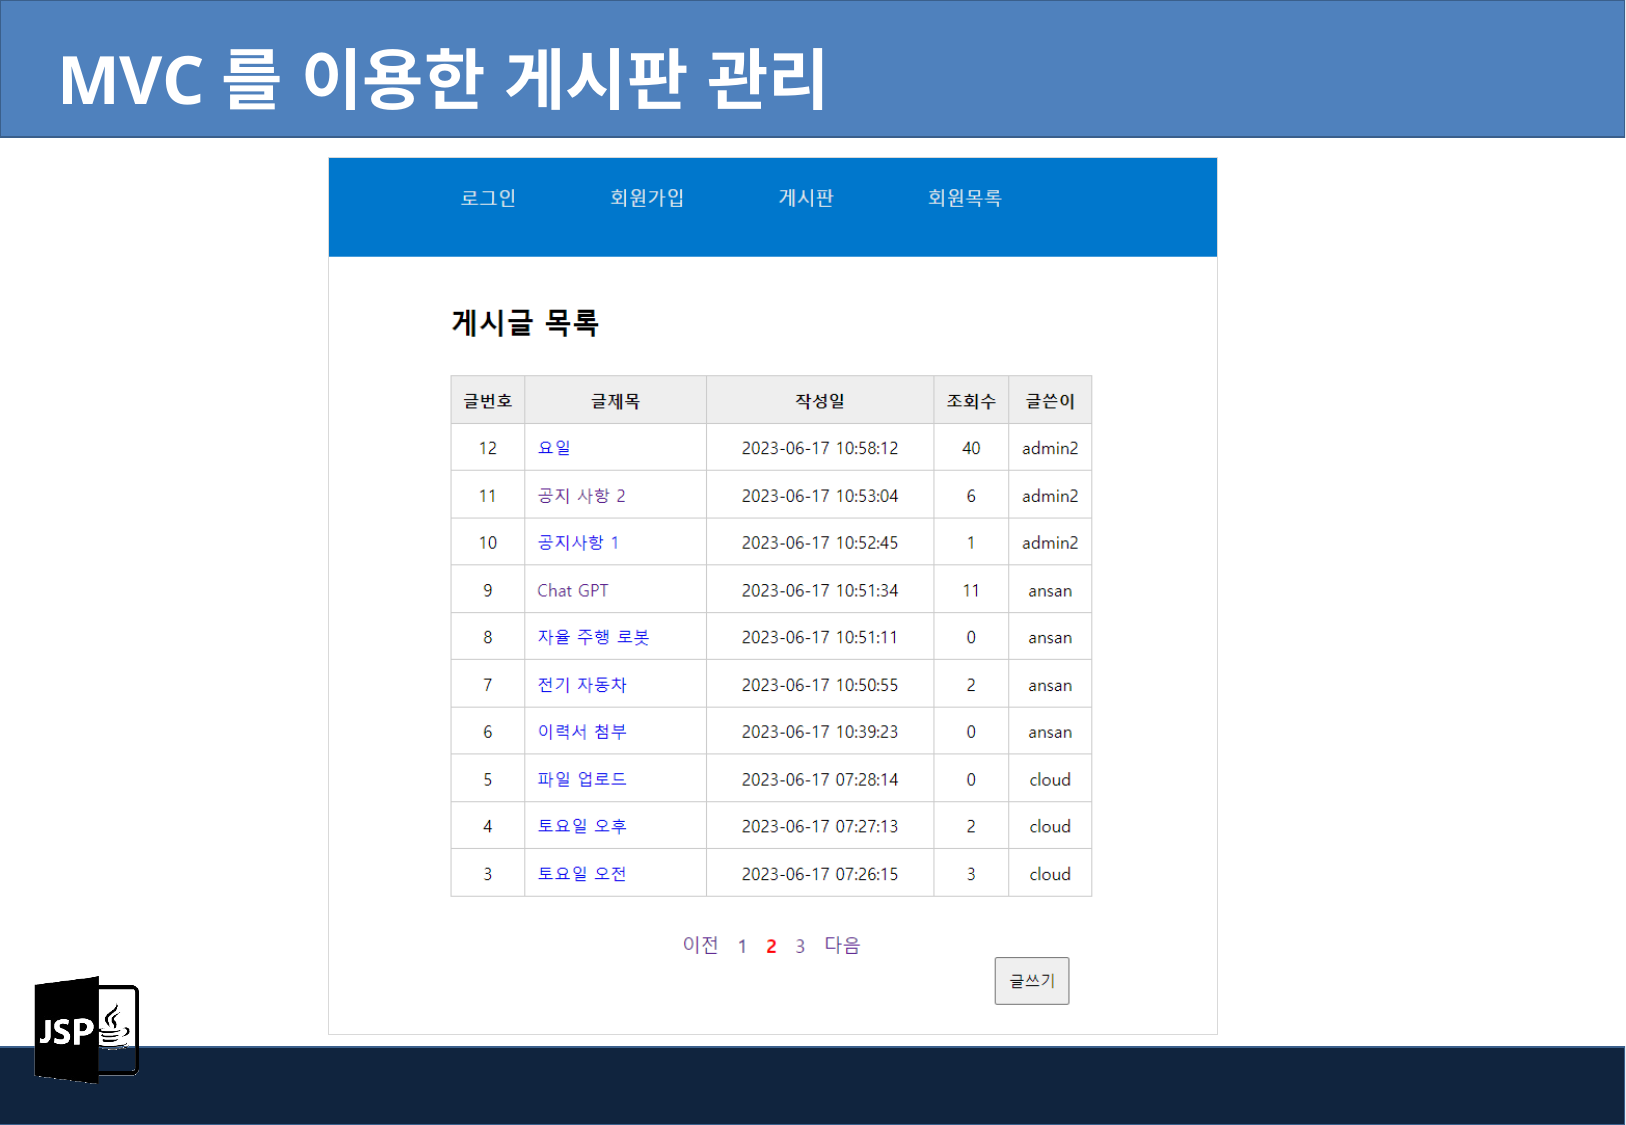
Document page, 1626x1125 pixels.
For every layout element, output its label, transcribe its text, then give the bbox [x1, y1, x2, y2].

text_box MVC를 이용한 게시판 관리 [24, 7, 1037, 148]
picture [32, 976, 141, 1084]
picture [327, 157, 1218, 1036]
text_box [0, 0, 834, 138]
